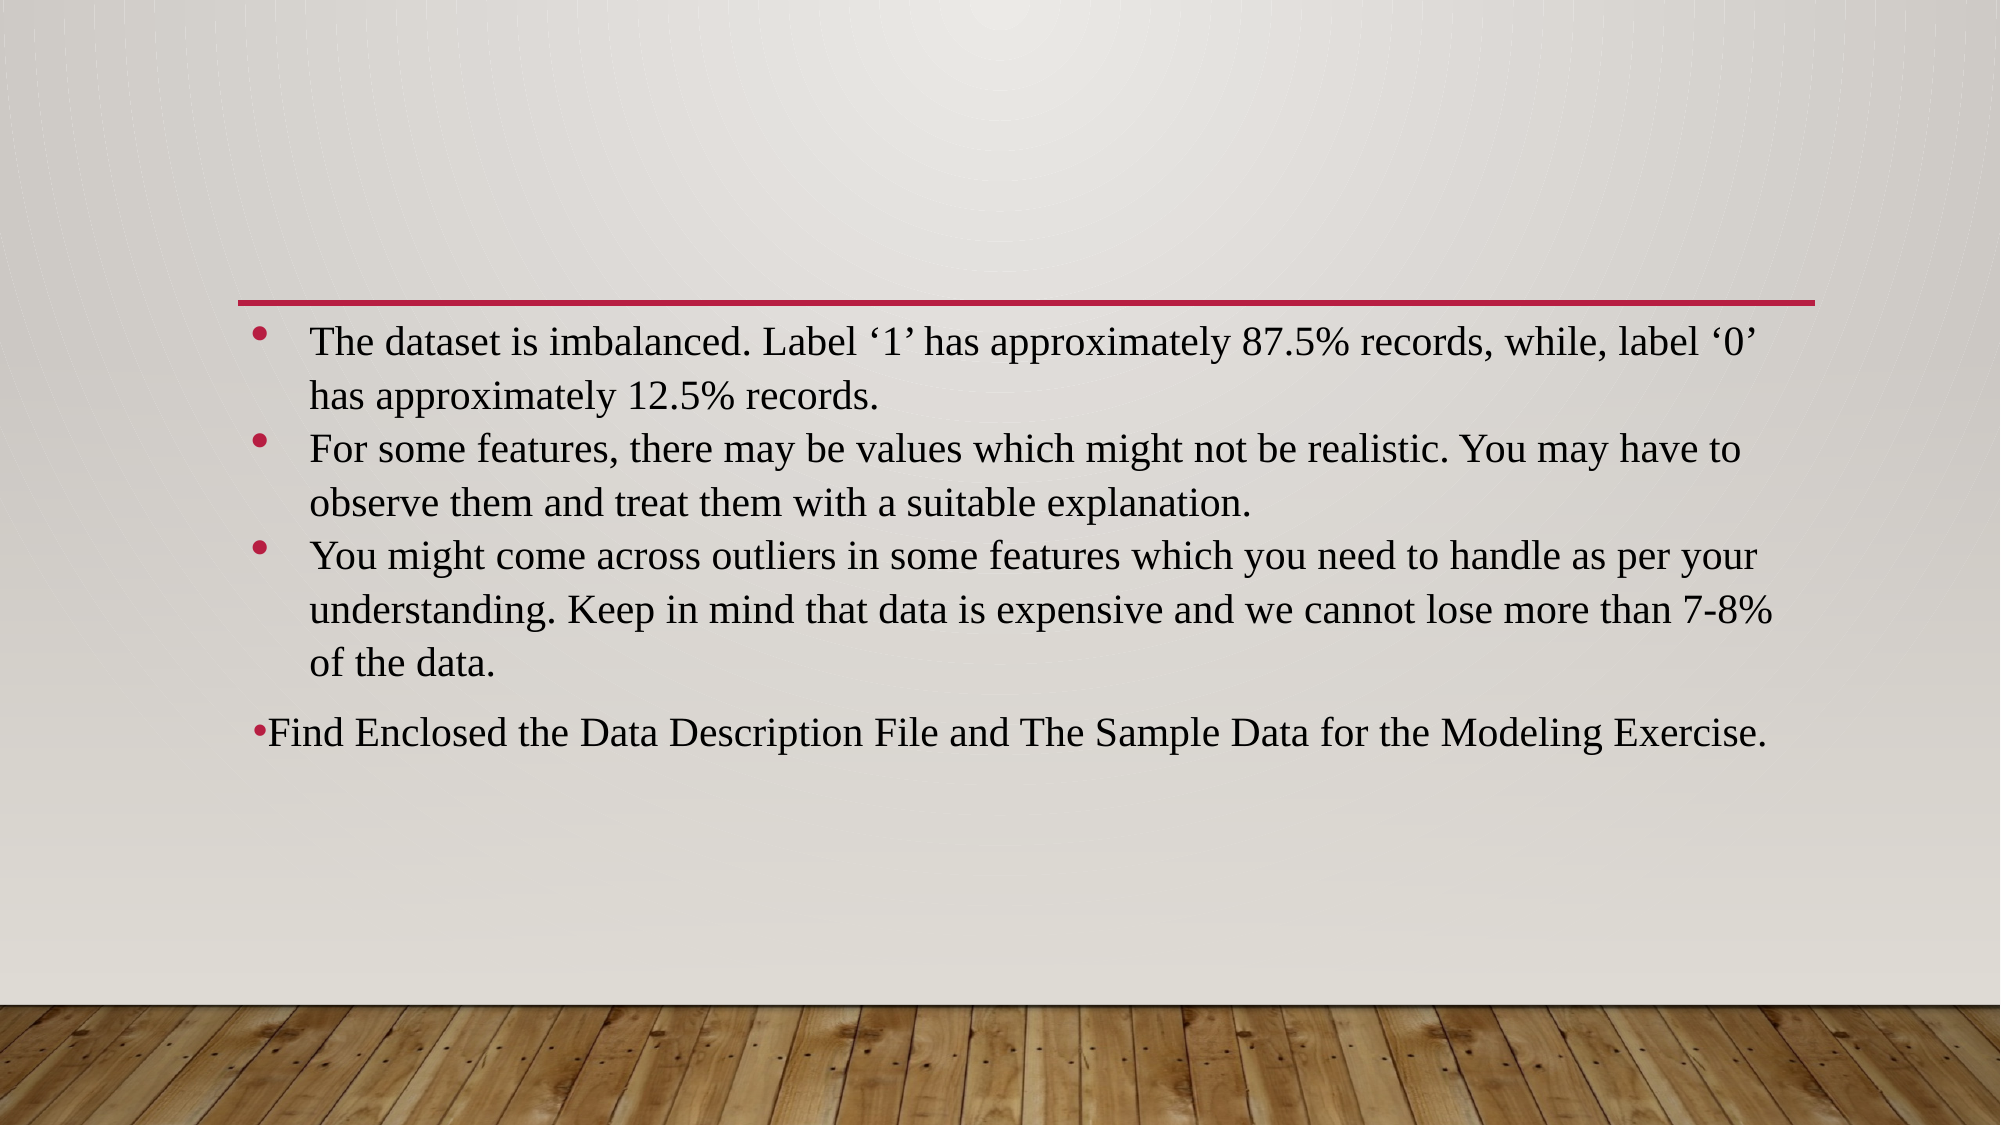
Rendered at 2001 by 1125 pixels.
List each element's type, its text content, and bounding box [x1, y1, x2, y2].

list The dataset is imbalanced. Label ‘1’ has approximately 87.5% records, while, label ‘0’ has approximately 12.5% records. For some features, there may be values which might not be realistic. You may have to observe them and treat them with a suitable explanation. You might come across outliers in some features which you need to handle as per your understanding. Keep in mind that data is expensive and we cannot lose more than 7-8% of the data. Find Enclosed the Data Description File and The Sample Data for the Modeling Exercise. [237, 302, 1814, 897]
picture [0, 1005, 2000, 1125]
